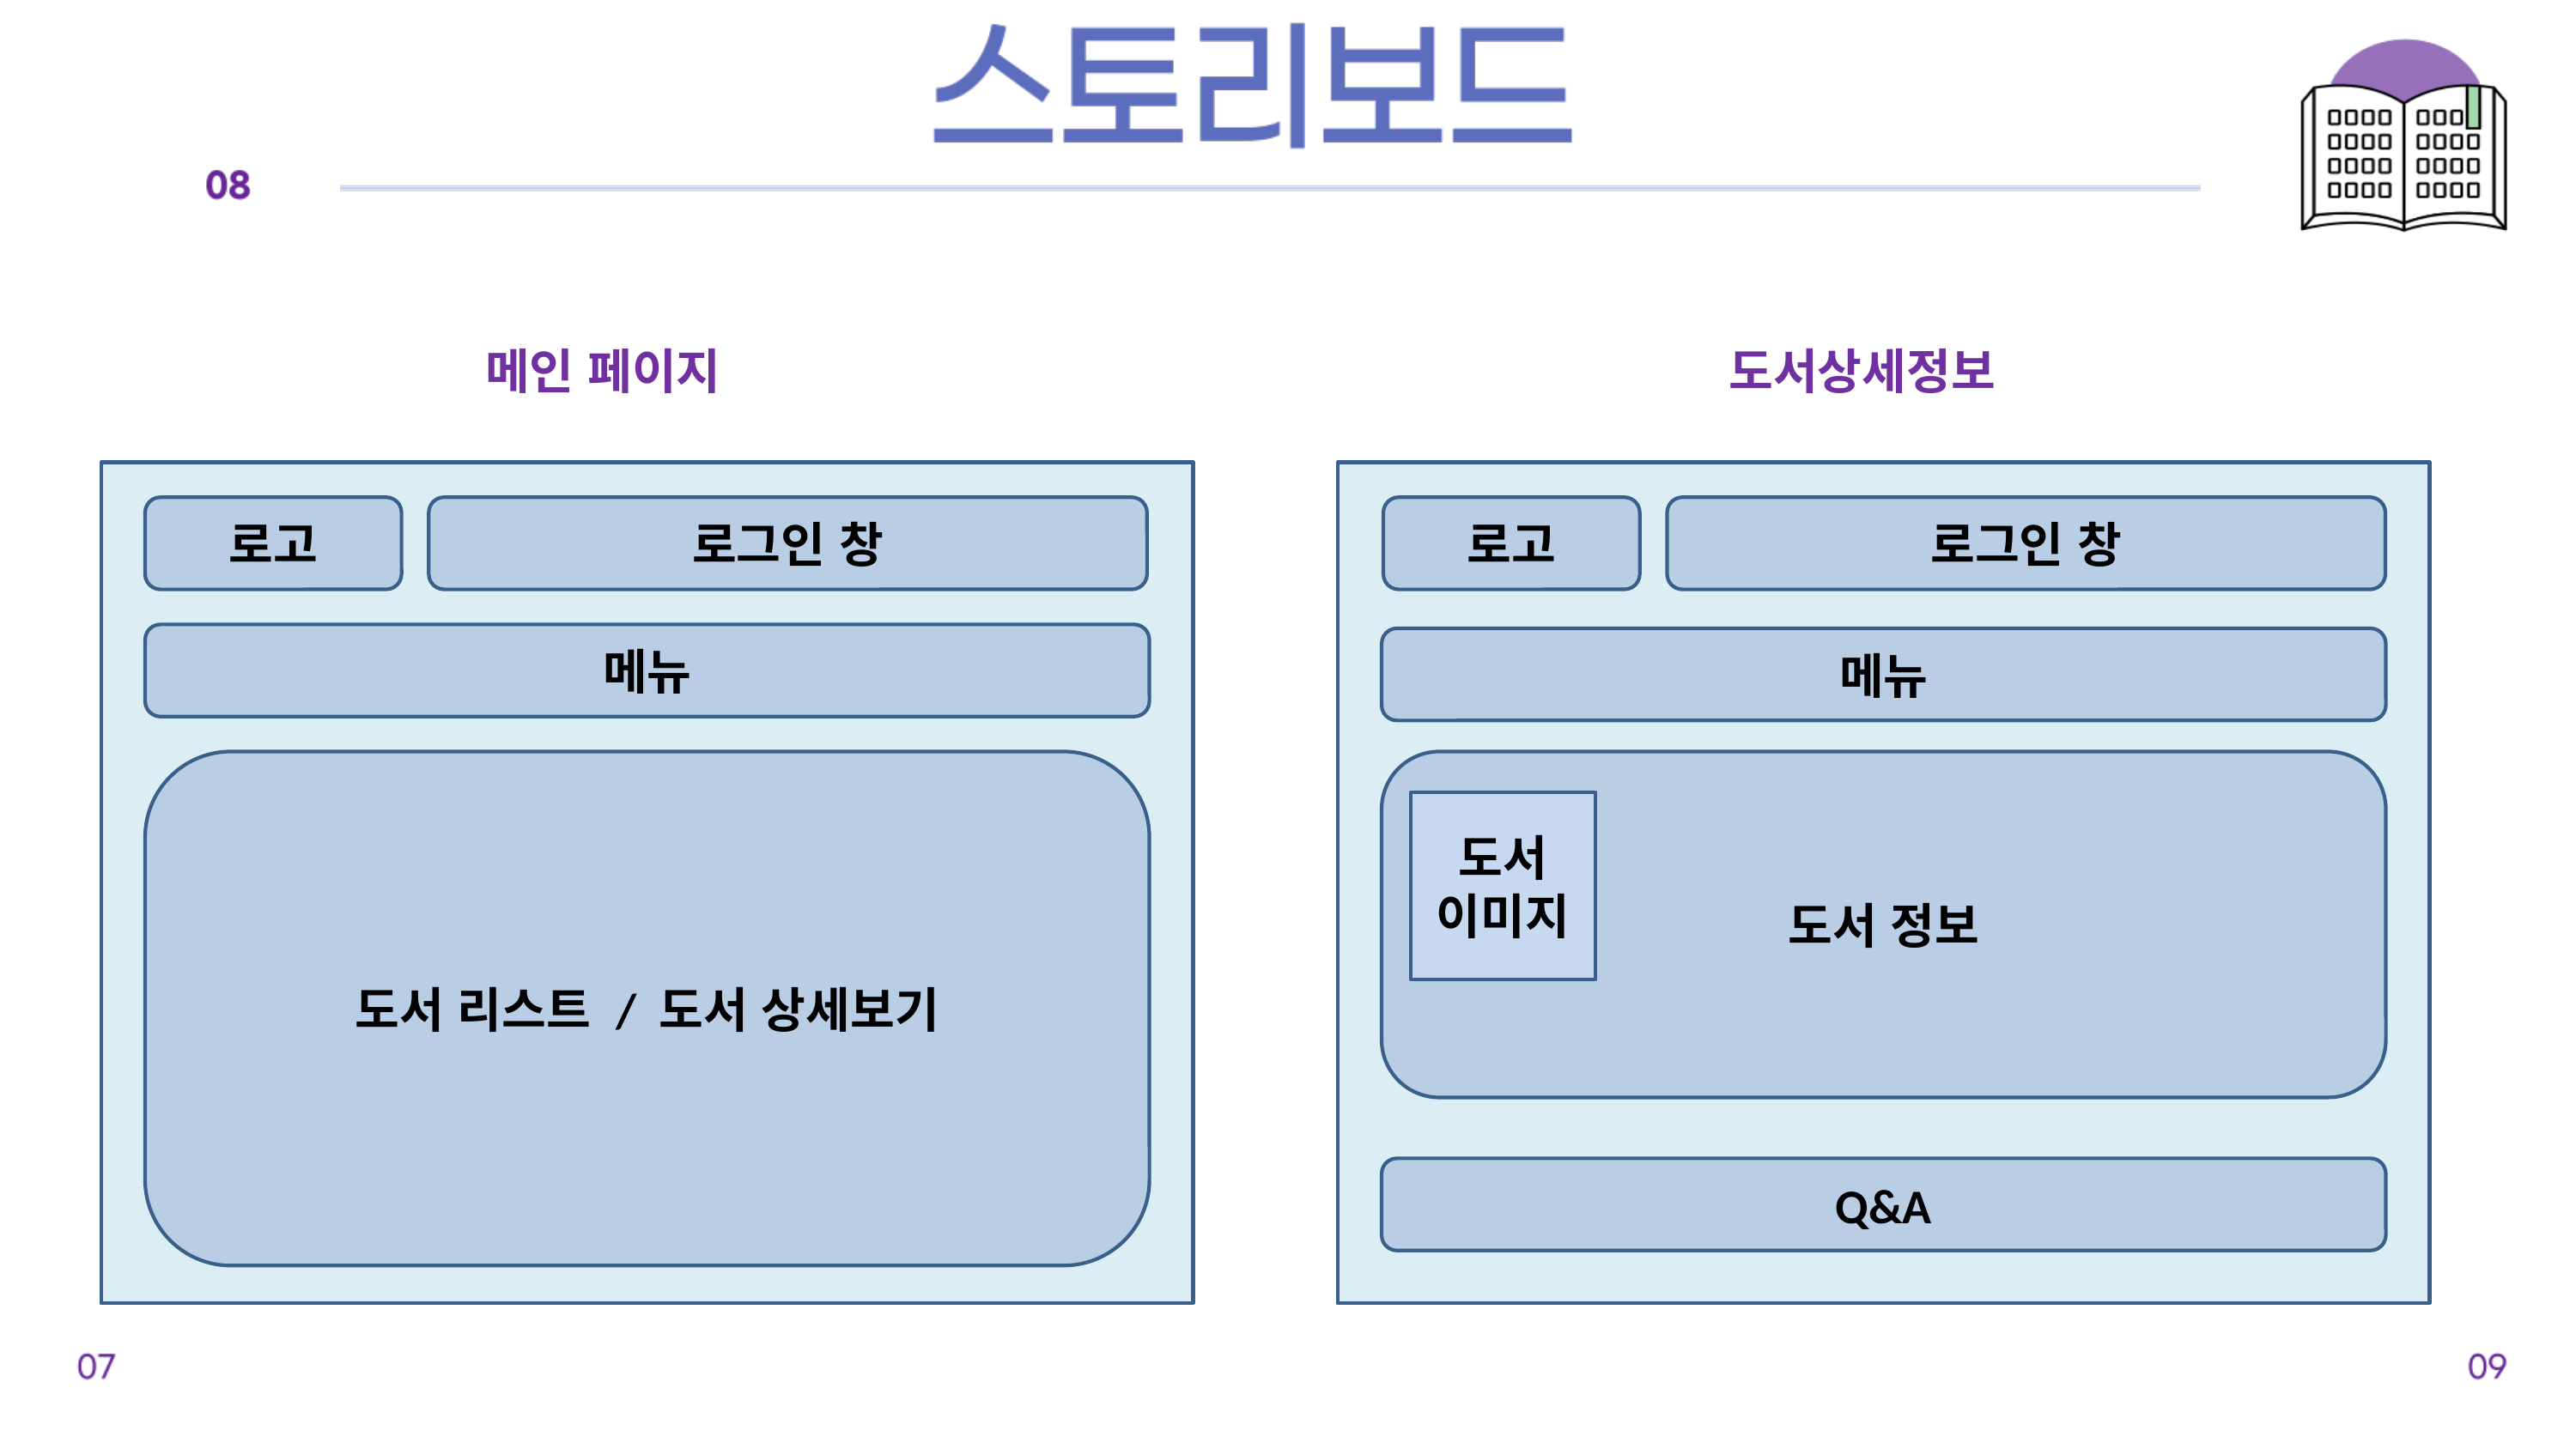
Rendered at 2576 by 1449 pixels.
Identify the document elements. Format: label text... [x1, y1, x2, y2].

text_box 메뉴 [143, 622, 1151, 718]
text_box Q&A [1379, 1156, 2388, 1252]
text_box 도서 리스트 / 도서 상세보기 [143, 749, 1151, 1268]
picture [72, 1346, 131, 1403]
text_box 도서 이미지 [1409, 791, 1597, 981]
text_box 로그인 창 [427, 495, 1149, 591]
text_box [1336, 460, 2432, 1305]
text_box 로고 [143, 495, 404, 591]
text_box 로그인 창 [1665, 495, 2388, 591]
text_box 도서 정보 [1379, 749, 2388, 1100]
picture [2464, 1346, 2523, 1403]
text_box 메뉴 [1379, 626, 2388, 723]
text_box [2233, 0, 2576, 284]
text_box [340, 180, 895, 197]
picture [899, 0, 1638, 216]
text_box 메인 페이지 [472, 335, 775, 406]
text_box 도서상세정보 [1716, 335, 2051, 406]
picture [199, 160, 266, 228]
text_box [100, 460, 1195, 1305]
text_box 로고 [1381, 495, 1642, 591]
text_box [1642, 180, 2202, 197]
